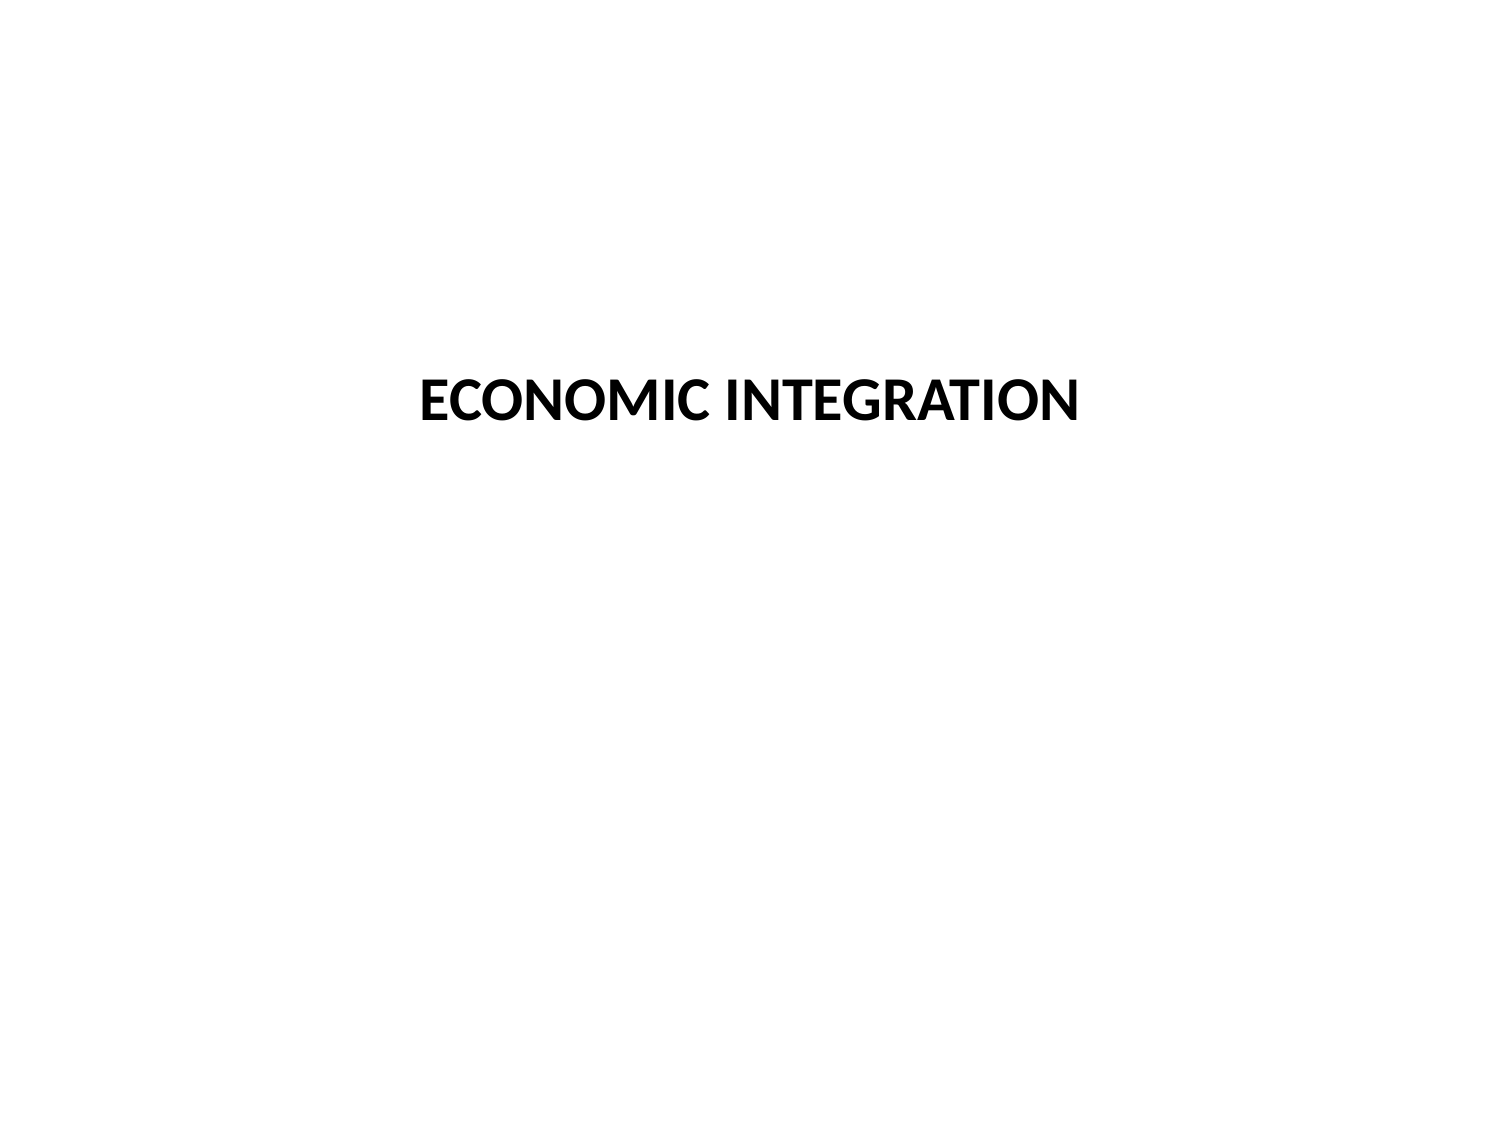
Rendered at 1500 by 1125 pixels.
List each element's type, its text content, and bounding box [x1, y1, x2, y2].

title ECONOMIC INTEGRATION [112, 349, 1388, 591]
